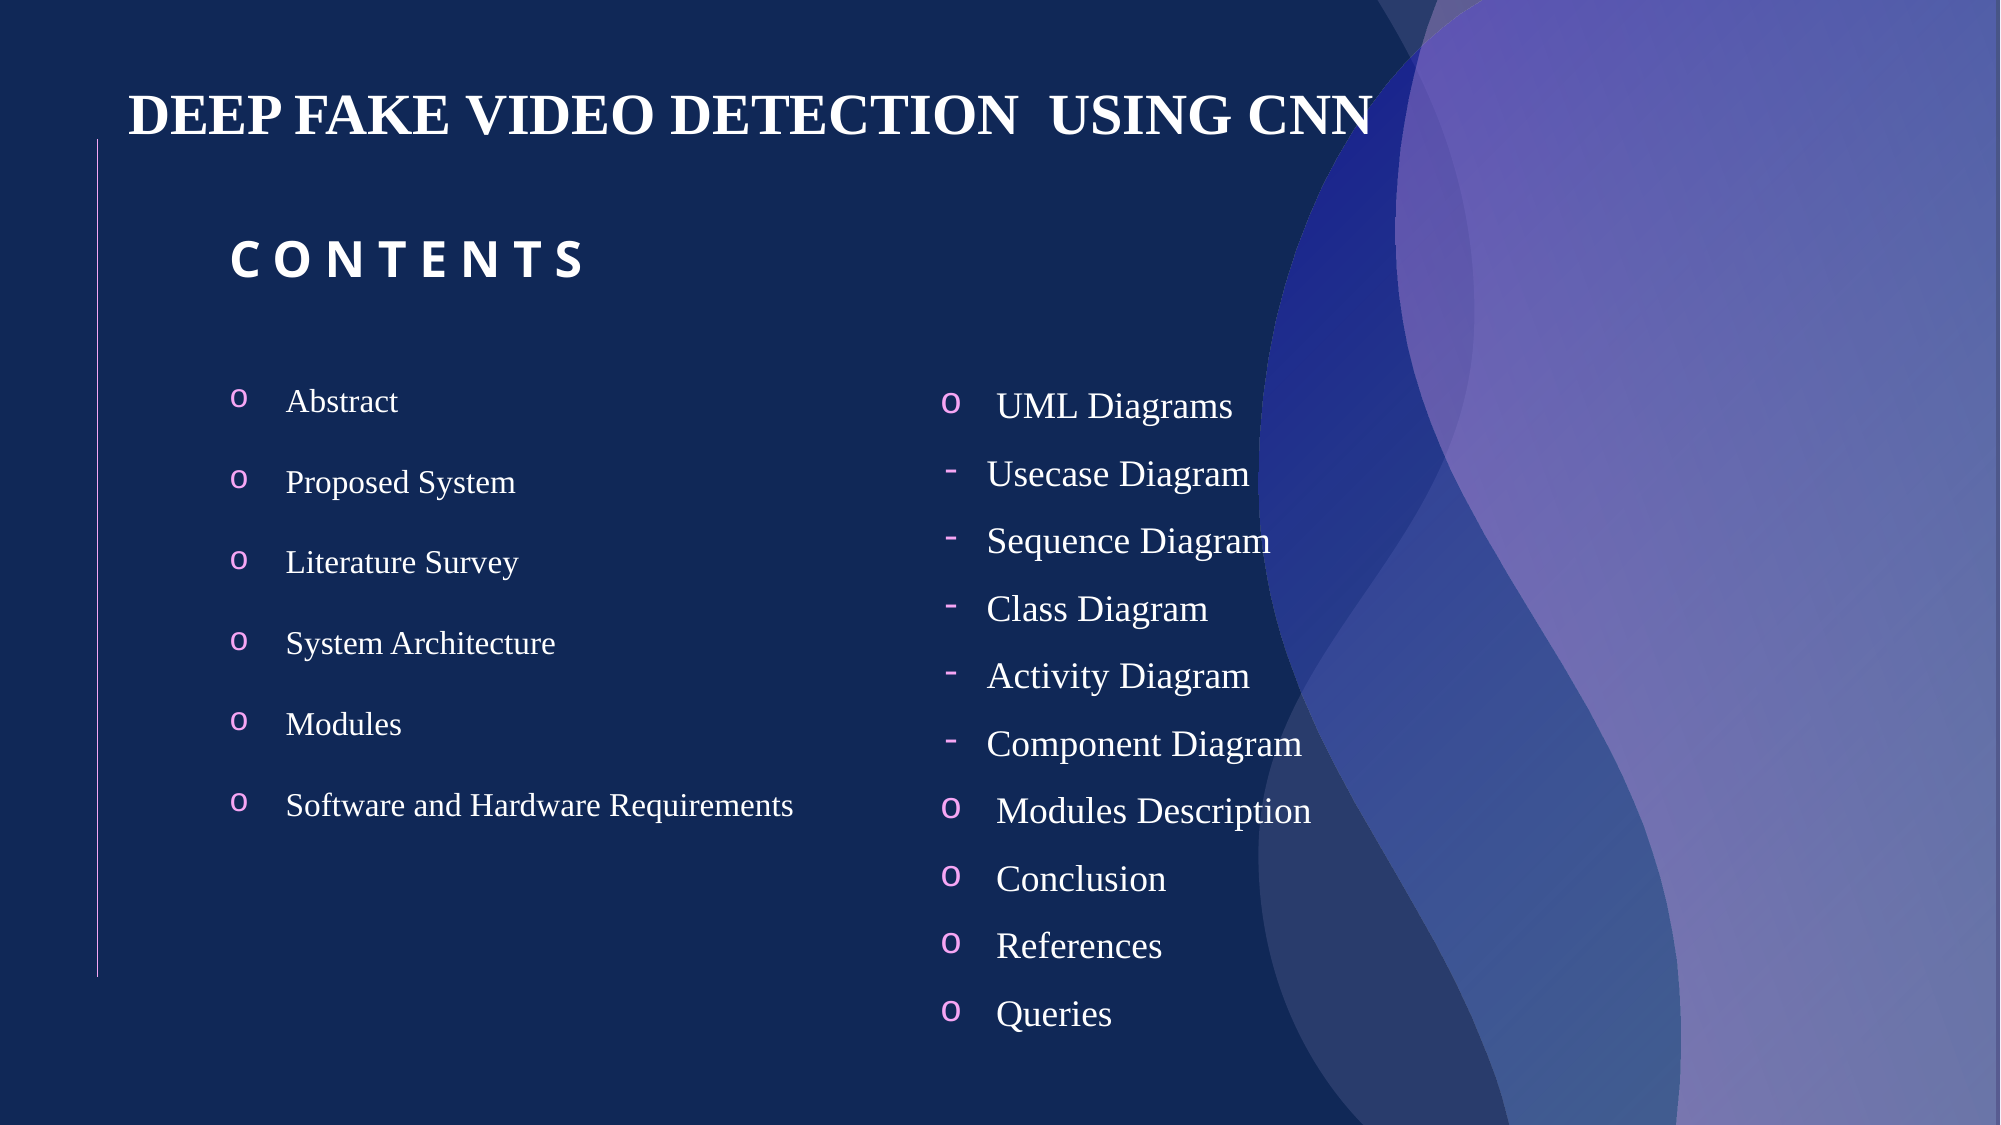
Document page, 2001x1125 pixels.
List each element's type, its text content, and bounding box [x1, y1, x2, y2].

text_box UML Diagrams Usecase Diagram Sequence Diagram Class Diagram Activity Diagram Component Diagram Modules Description Conclusion References Queries [924, 351, 1927, 1042]
title CONTENTS [214, 209, 1671, 296]
list Abstract Proposed System Literature Survey System Architecture Modules Software and Hardware Requirements [214, 351, 855, 843]
text_box DEEP FAKE VIDEO DETECTION USING CNN [104, 68, 1398, 154]
